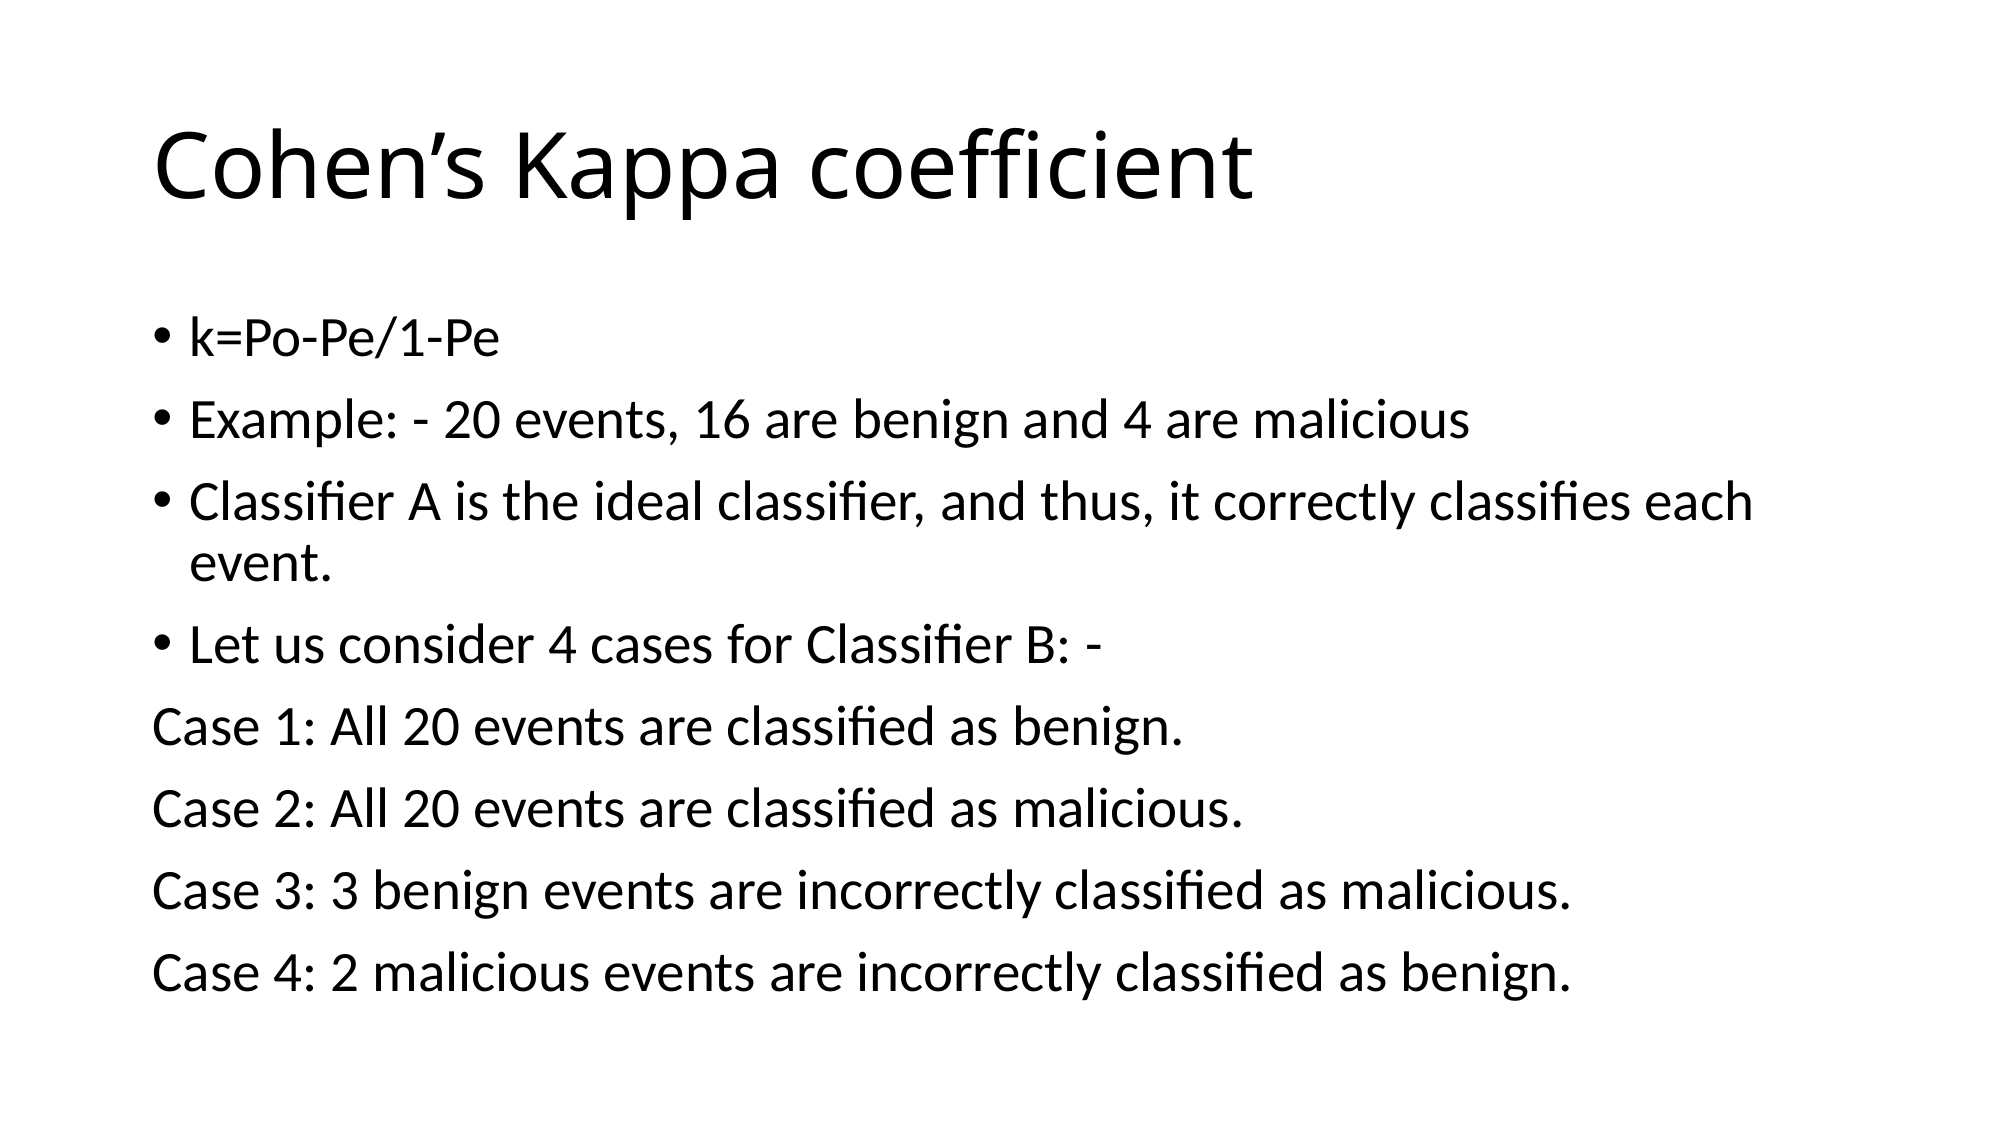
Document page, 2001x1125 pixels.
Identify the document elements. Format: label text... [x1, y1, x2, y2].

title Cohen’s Kappa coefficient [137, 59, 1863, 278]
list k=Po-Pe/1-Pe Example: - 20 events, 16 are benign and 4 are malicious Classifier A is the ideal classifier, and thus, it correctly classifies each event. Let us consider 4 cases for Classifier B: - Case 1: All 20 events are classified as benign. Case 2: All 20 events are classified as malicious. Case 3: 3 benign events are incorrectly classified as malicious. Case 4: 2 malicious events are incorrectly classified as benign. [137, 299, 1863, 1014]
